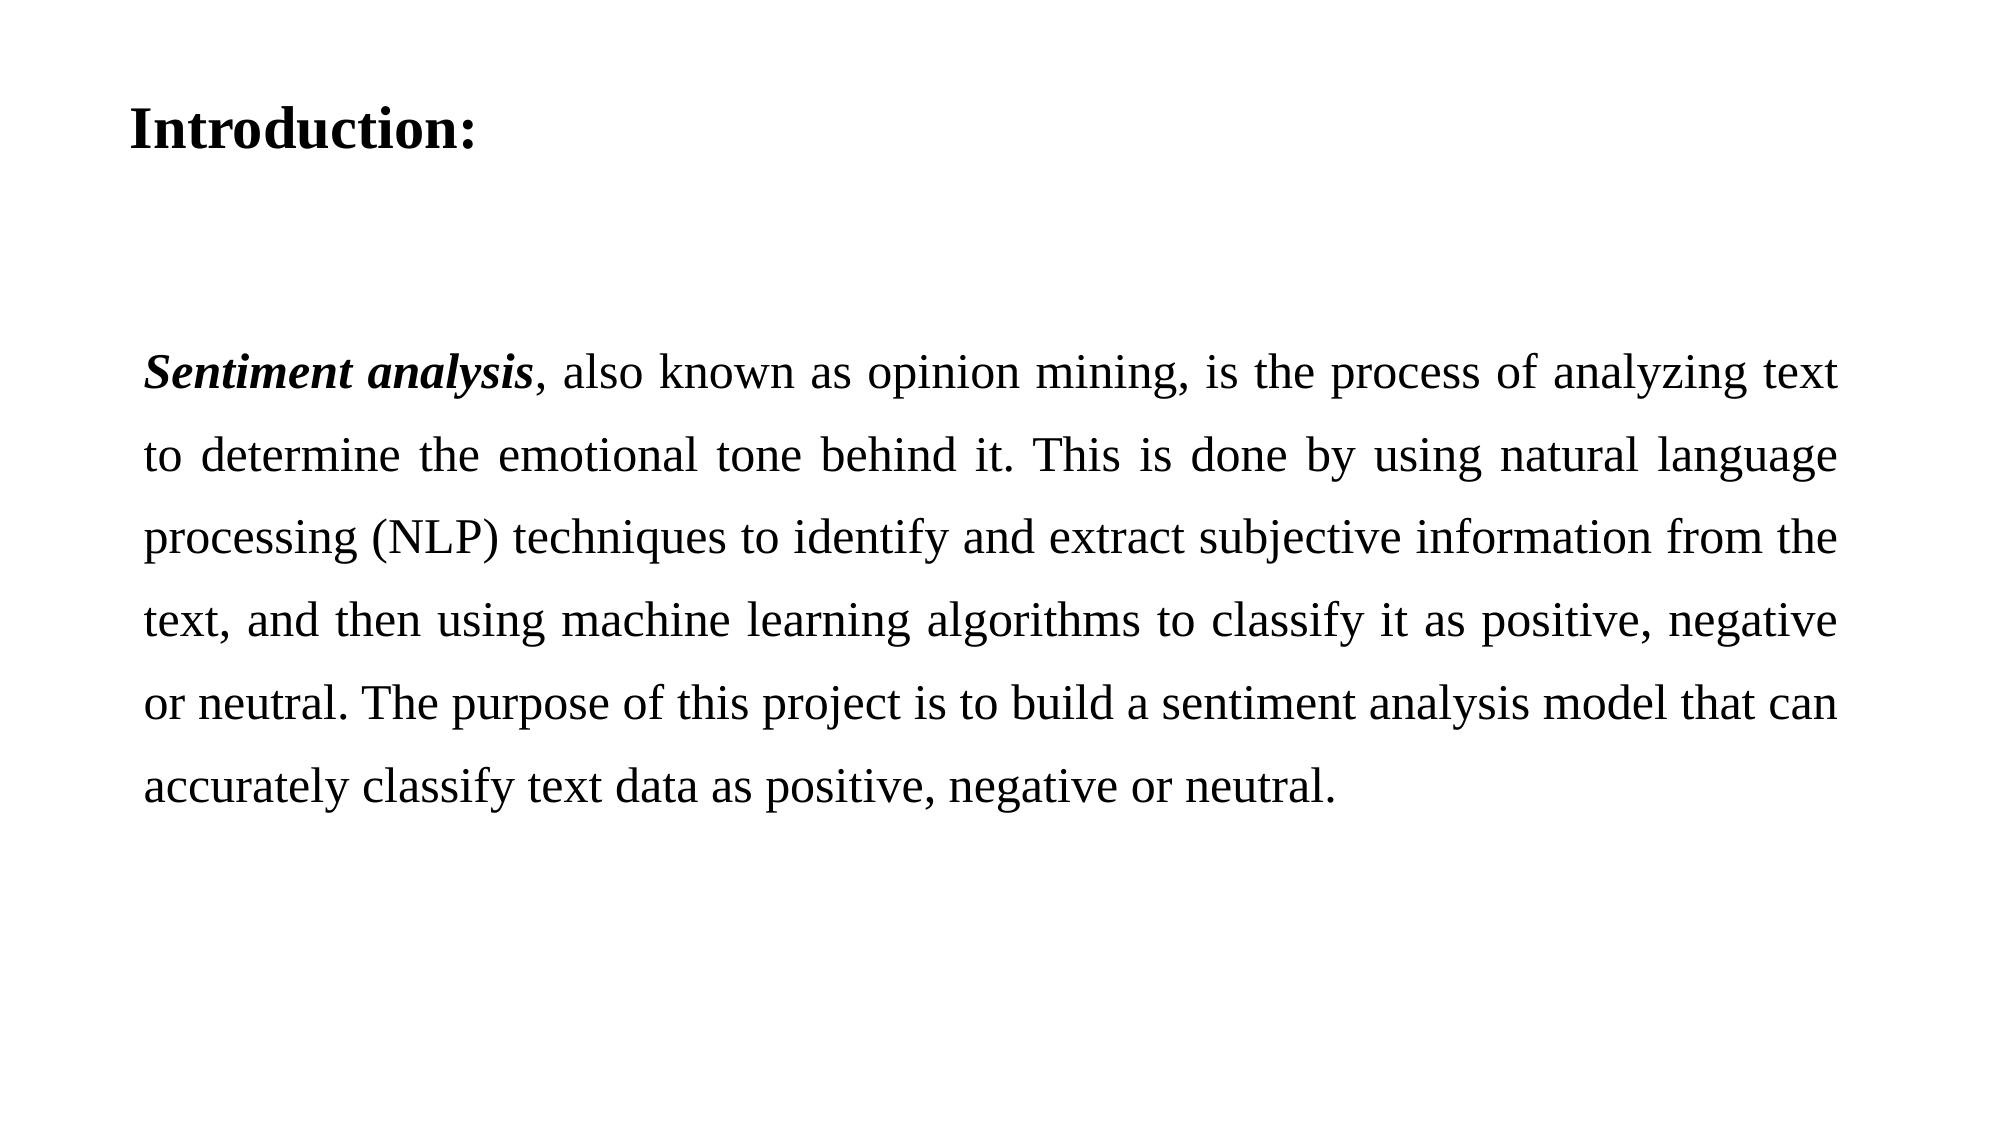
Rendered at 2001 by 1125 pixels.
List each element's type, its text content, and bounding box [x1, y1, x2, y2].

list Sentiment analysis, also known as opinion mining, is the process of analyzing text to determine the emotional tone behind it. This is done by using natural language processing (NLP) techniques to identify and extract subjective information from the text, and then using machine learning algorithms to classify it as positive, negative or neutral. The purpose of this project is to build a sentiment analysis model that can accurately classify text data as positive, negative or neutral. [128, 308, 1855, 971]
title Introduction: [114, 45, 1544, 233]
